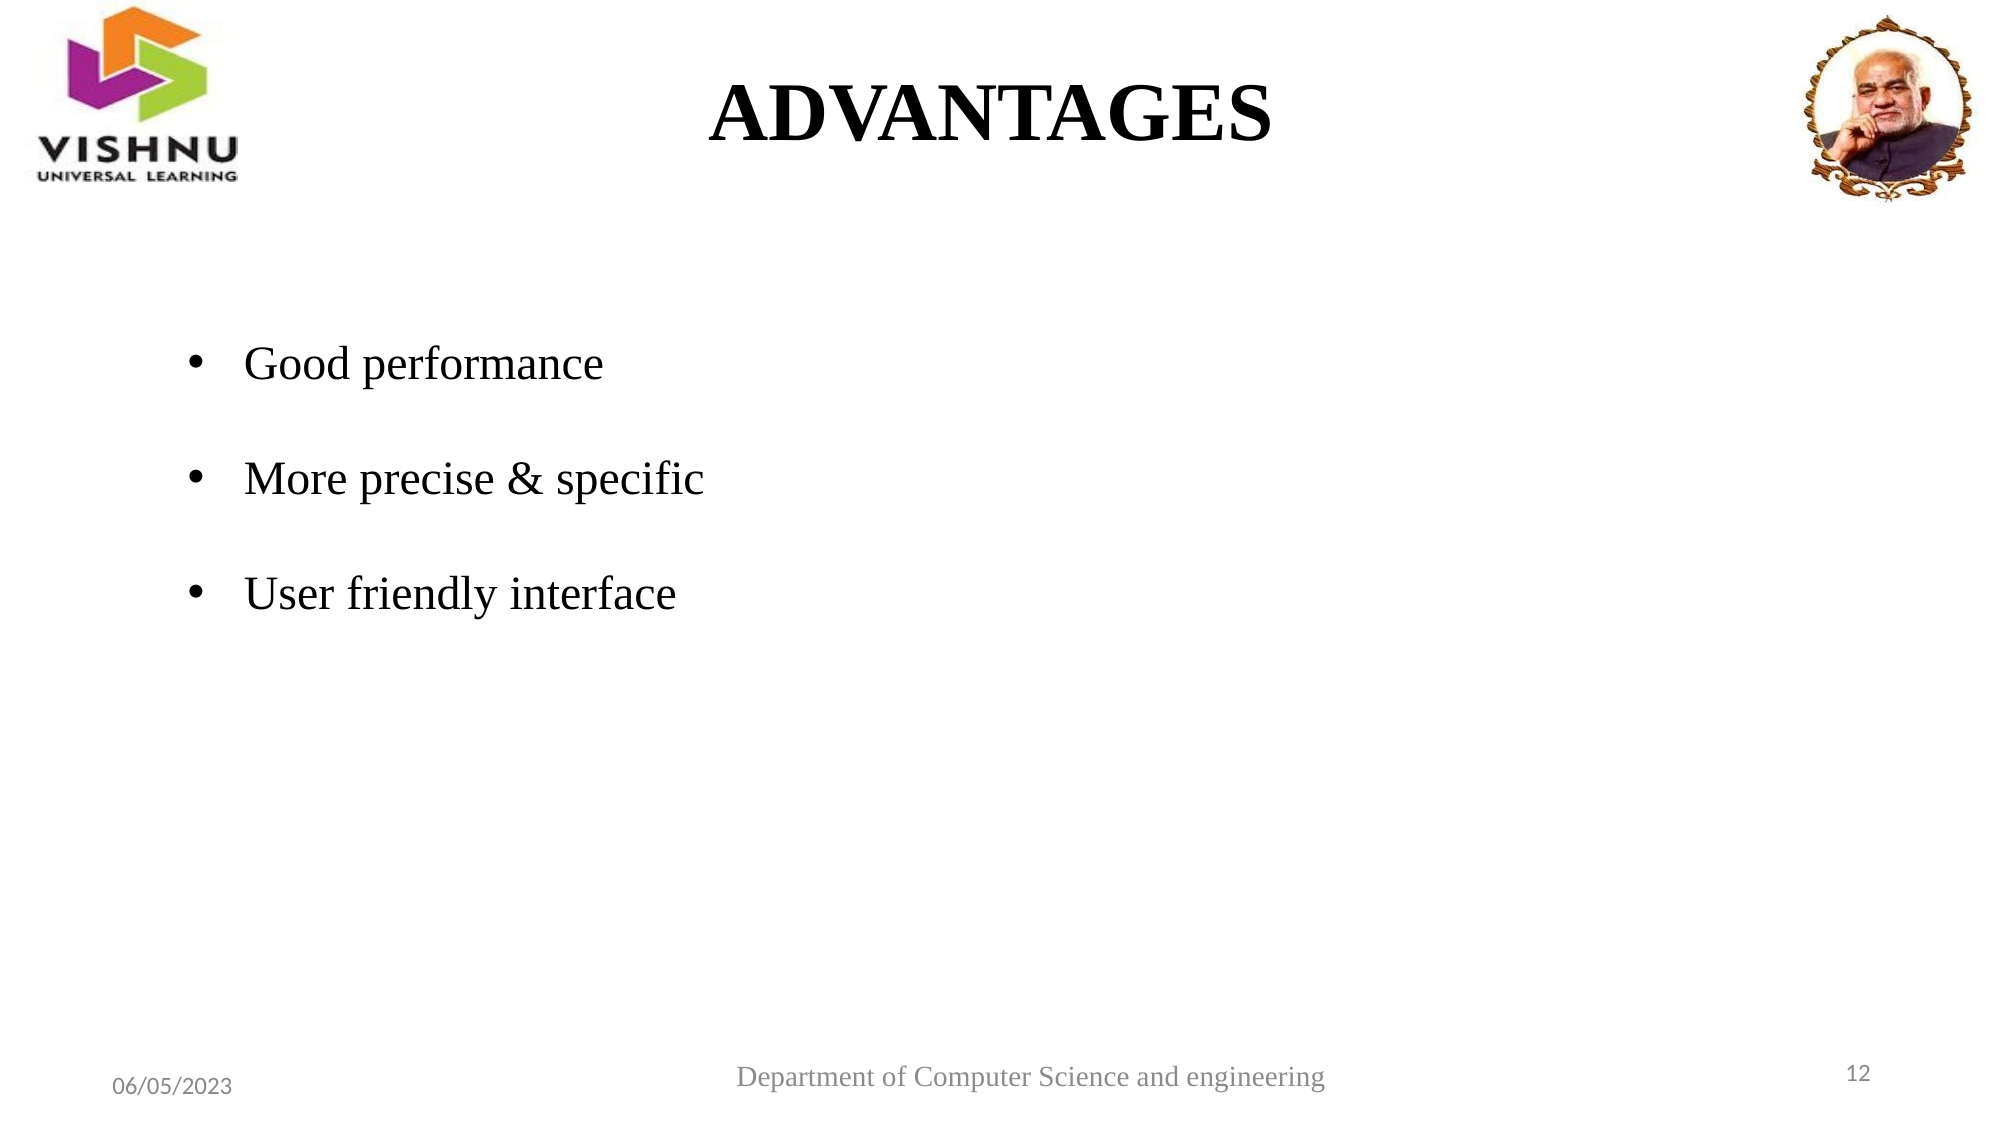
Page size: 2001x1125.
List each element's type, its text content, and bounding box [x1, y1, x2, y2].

title ADVANTAGES [706, 55, 1642, 245]
footer Department of Computer Science and engineering [637, 1056, 1425, 1125]
text_box 06/05/2023 [110, 1073, 235, 1125]
picture [1793, 5, 1986, 208]
picture [24, 0, 238, 182]
text_box Good performance More precise & specific User friendly interface [172, 324, 2000, 627]
slide_number 12 [1839, 1060, 1890, 1125]
